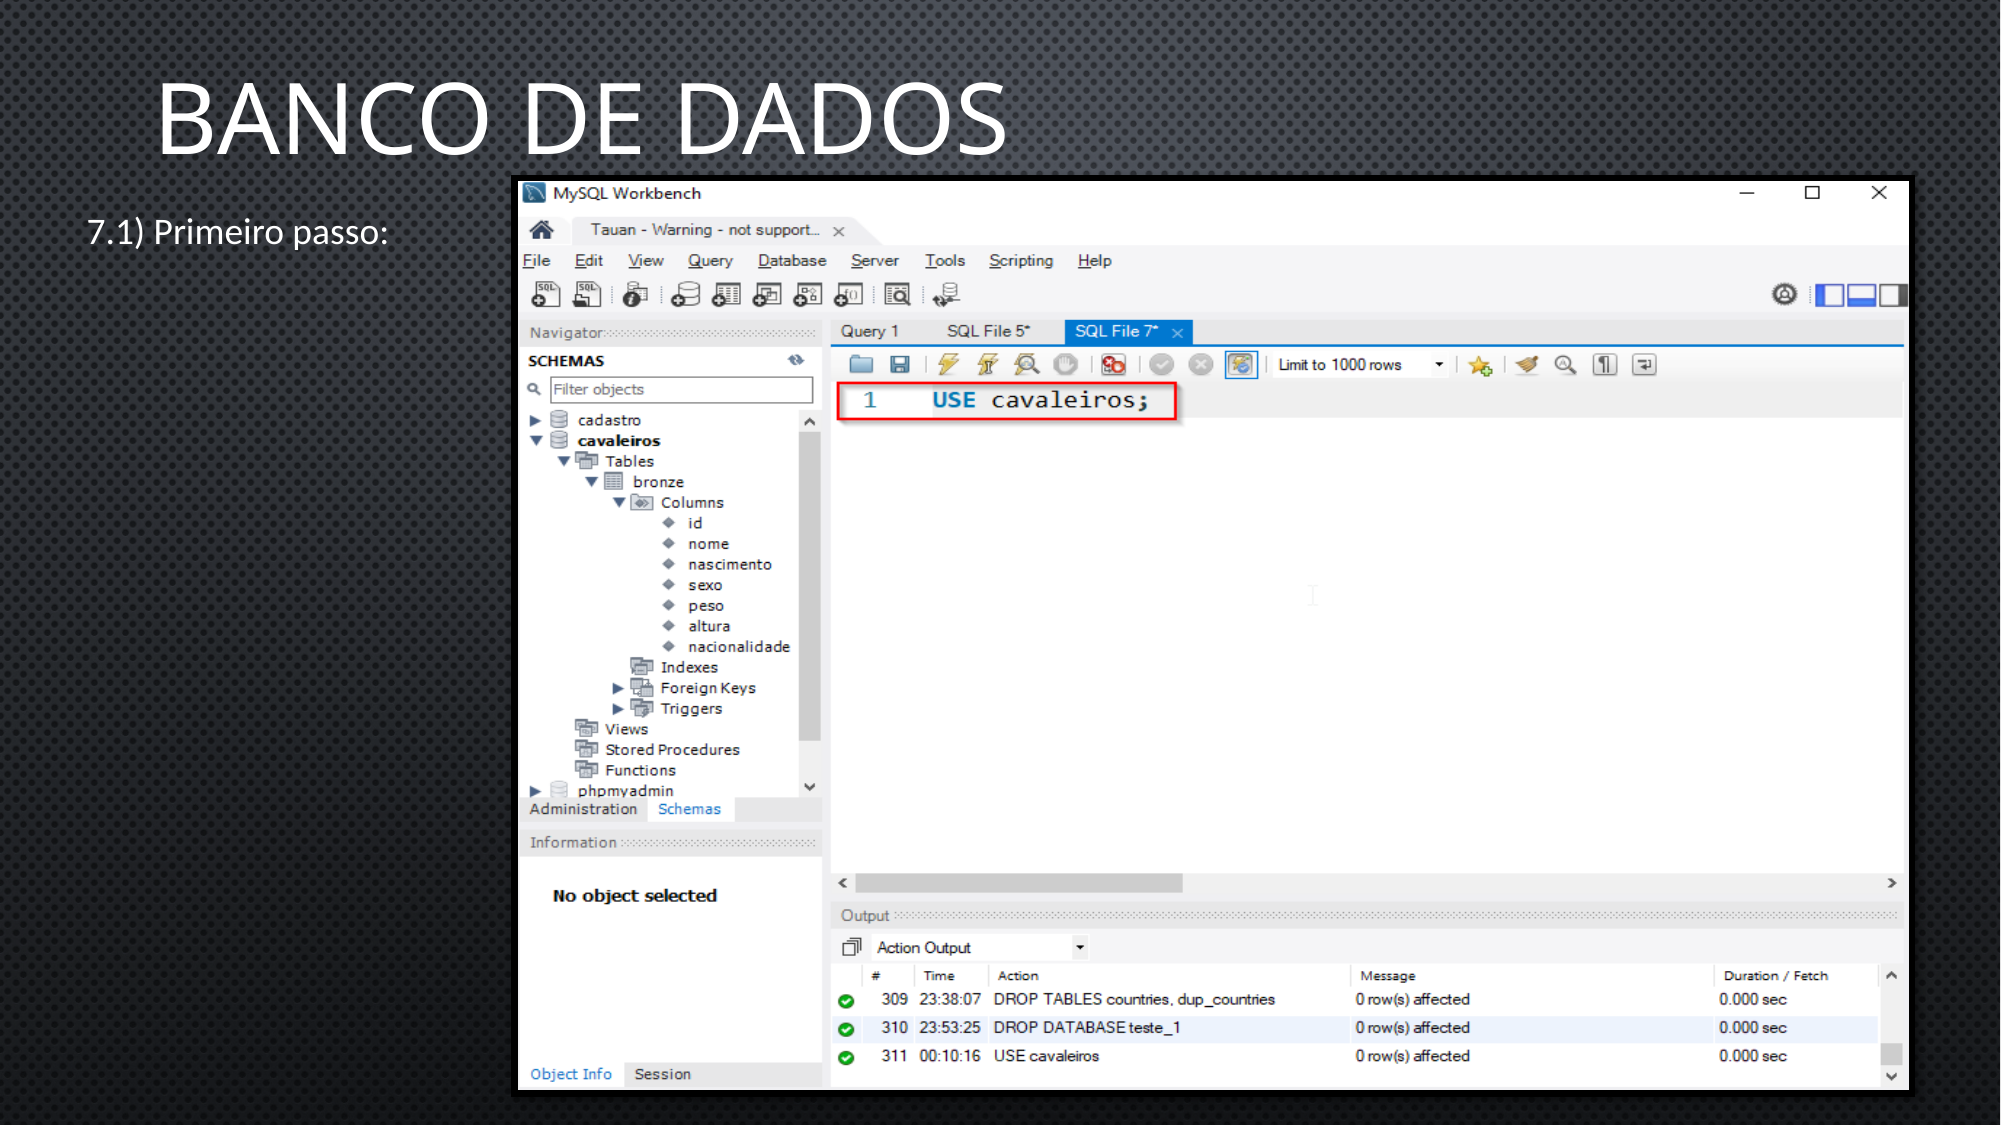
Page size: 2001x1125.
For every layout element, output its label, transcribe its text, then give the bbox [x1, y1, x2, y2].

text_box Banco de dados [69, 46, 1093, 182]
text_box 7.1) Primeiro passo: [71, 196, 405, 260]
picture [517, 181, 1910, 1091]
